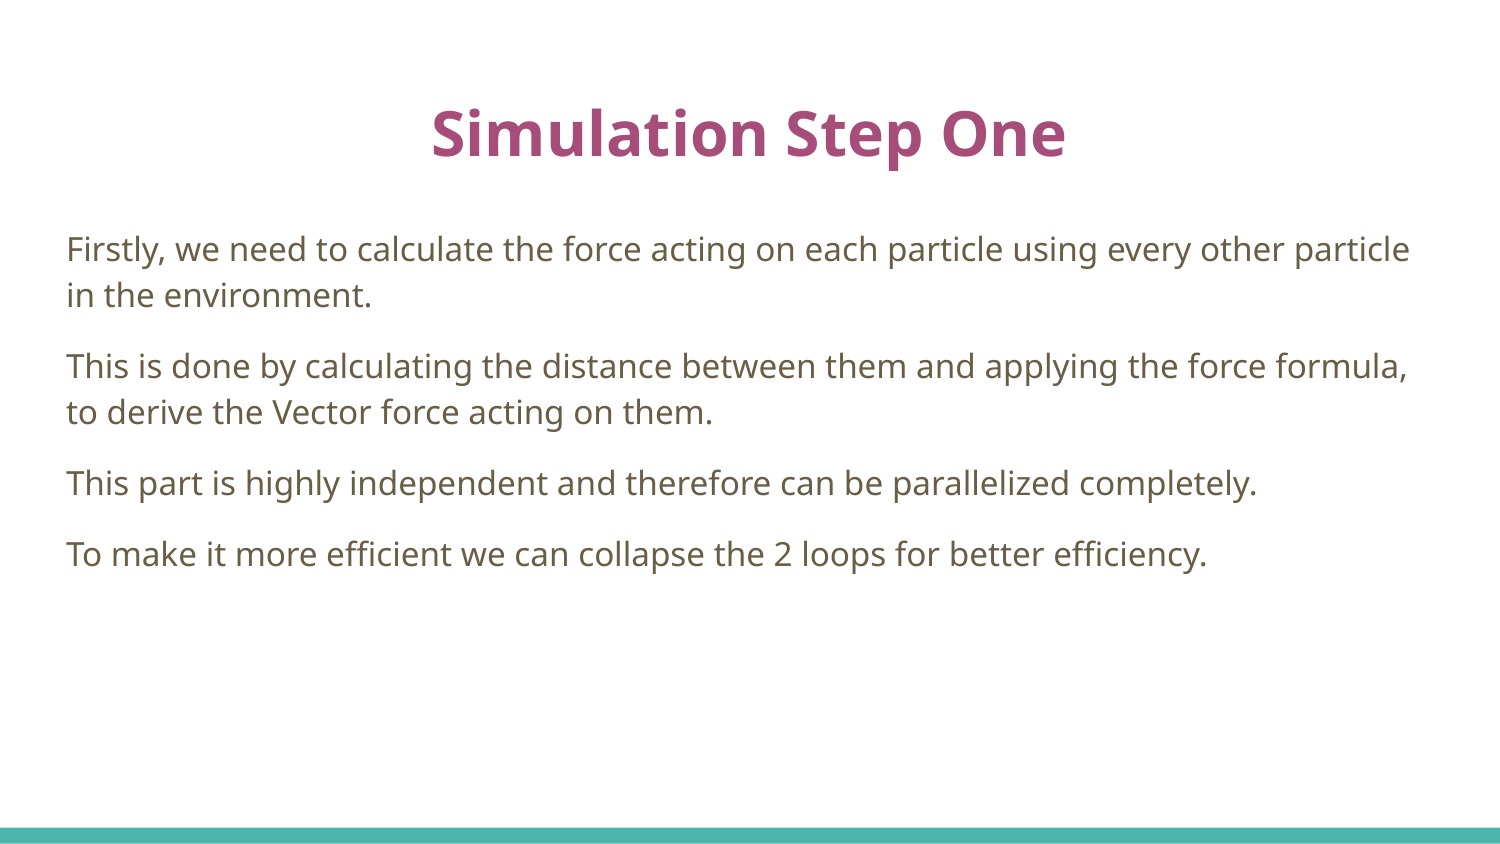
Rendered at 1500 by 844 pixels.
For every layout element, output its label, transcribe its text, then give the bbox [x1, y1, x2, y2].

title Simulation Step One [51, 72, 1449, 189]
list Firstly, we need to calculate the force acting on each particle using every other particle in the environment. This is done by calculating the distance between them and applying the force formula, to derive the Vector force acting on them. This part is highly independent and therefore can be parallelized completely. To make it more efficient we can collapse the 2 loops for better efficiency. [51, 207, 1449, 750]
